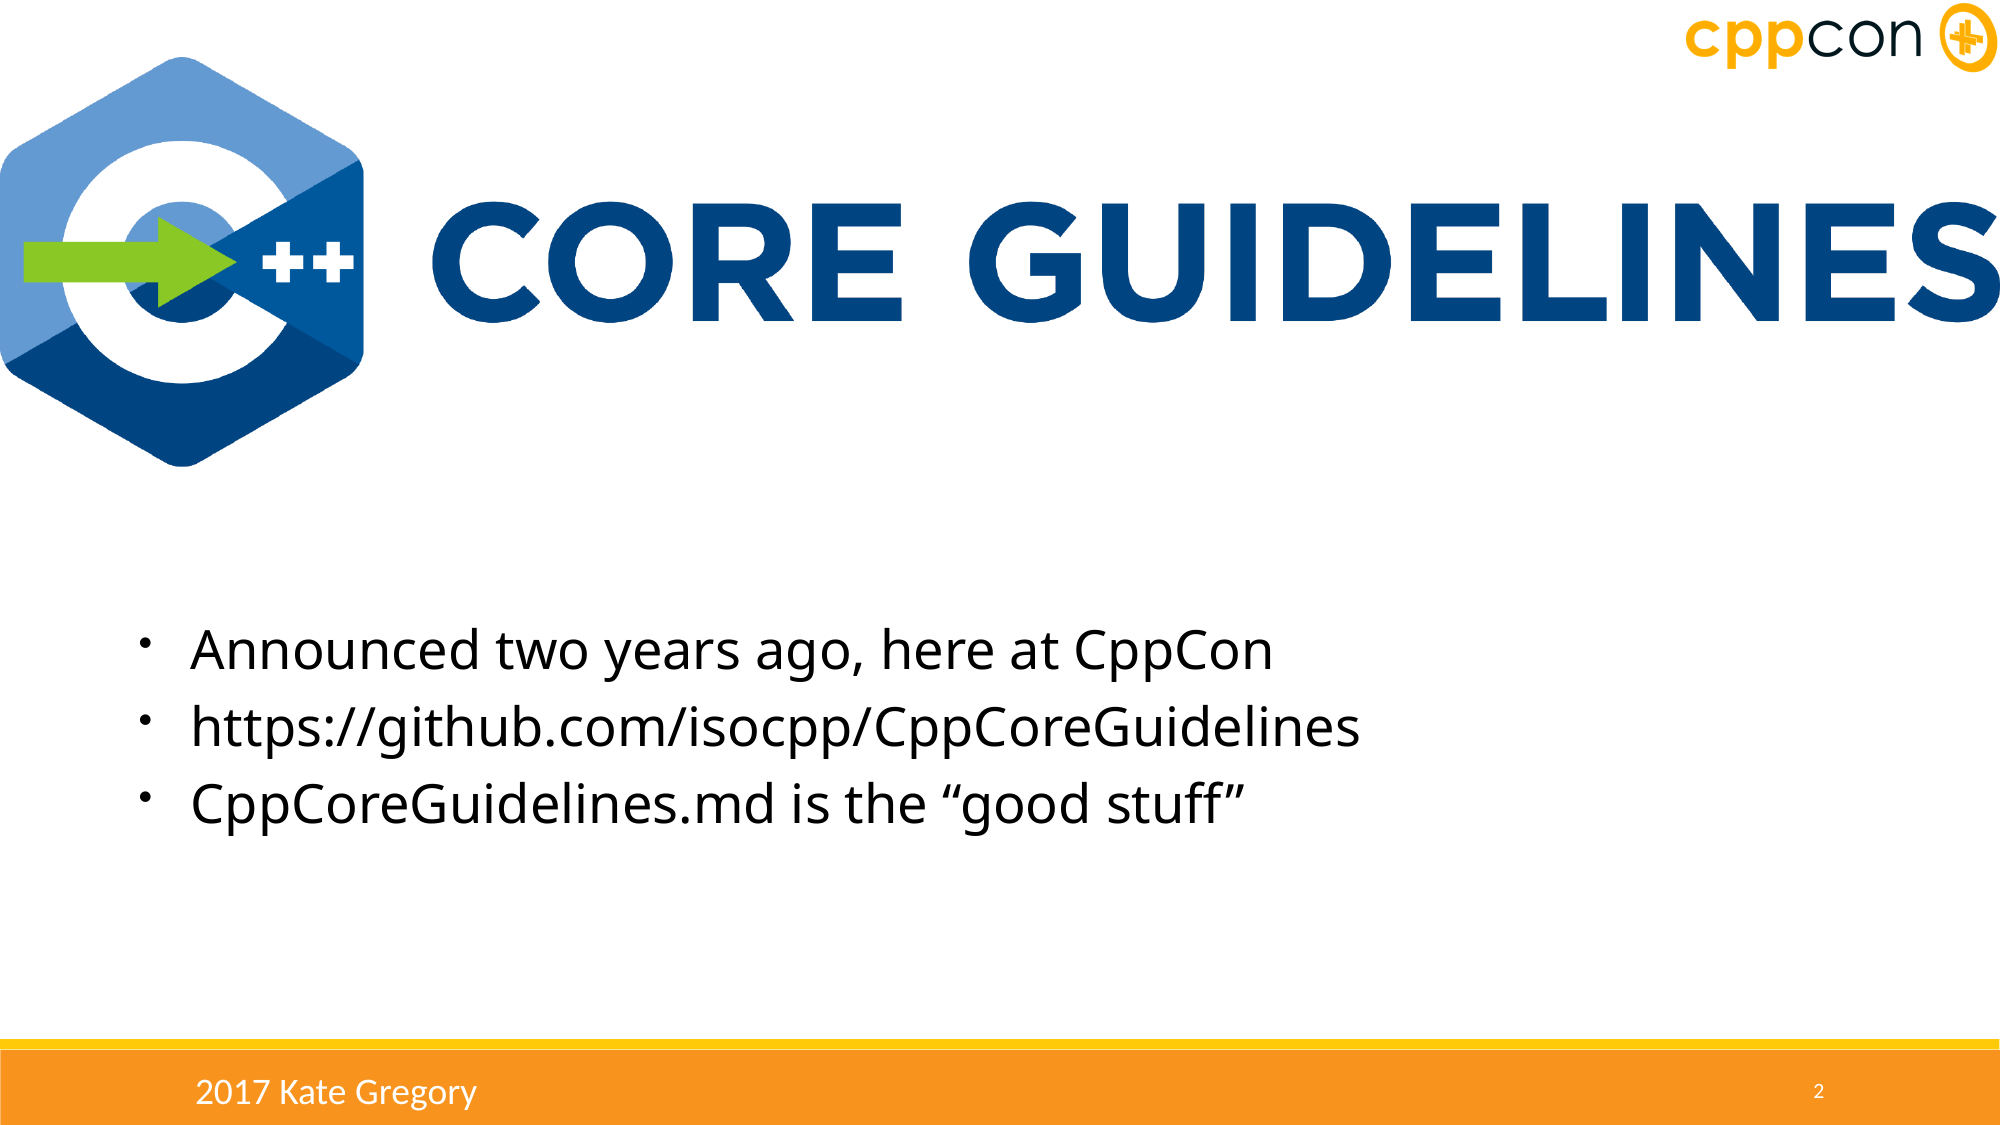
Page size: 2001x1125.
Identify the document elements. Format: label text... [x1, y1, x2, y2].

picture [0, 0, 2000, 467]
list Announced two years ago, here at CppCon https://github.com/isocpp/CppCoreGuidelines CppCoreGuidelines.md is the “good stuff” [138, 475, 1862, 1022]
